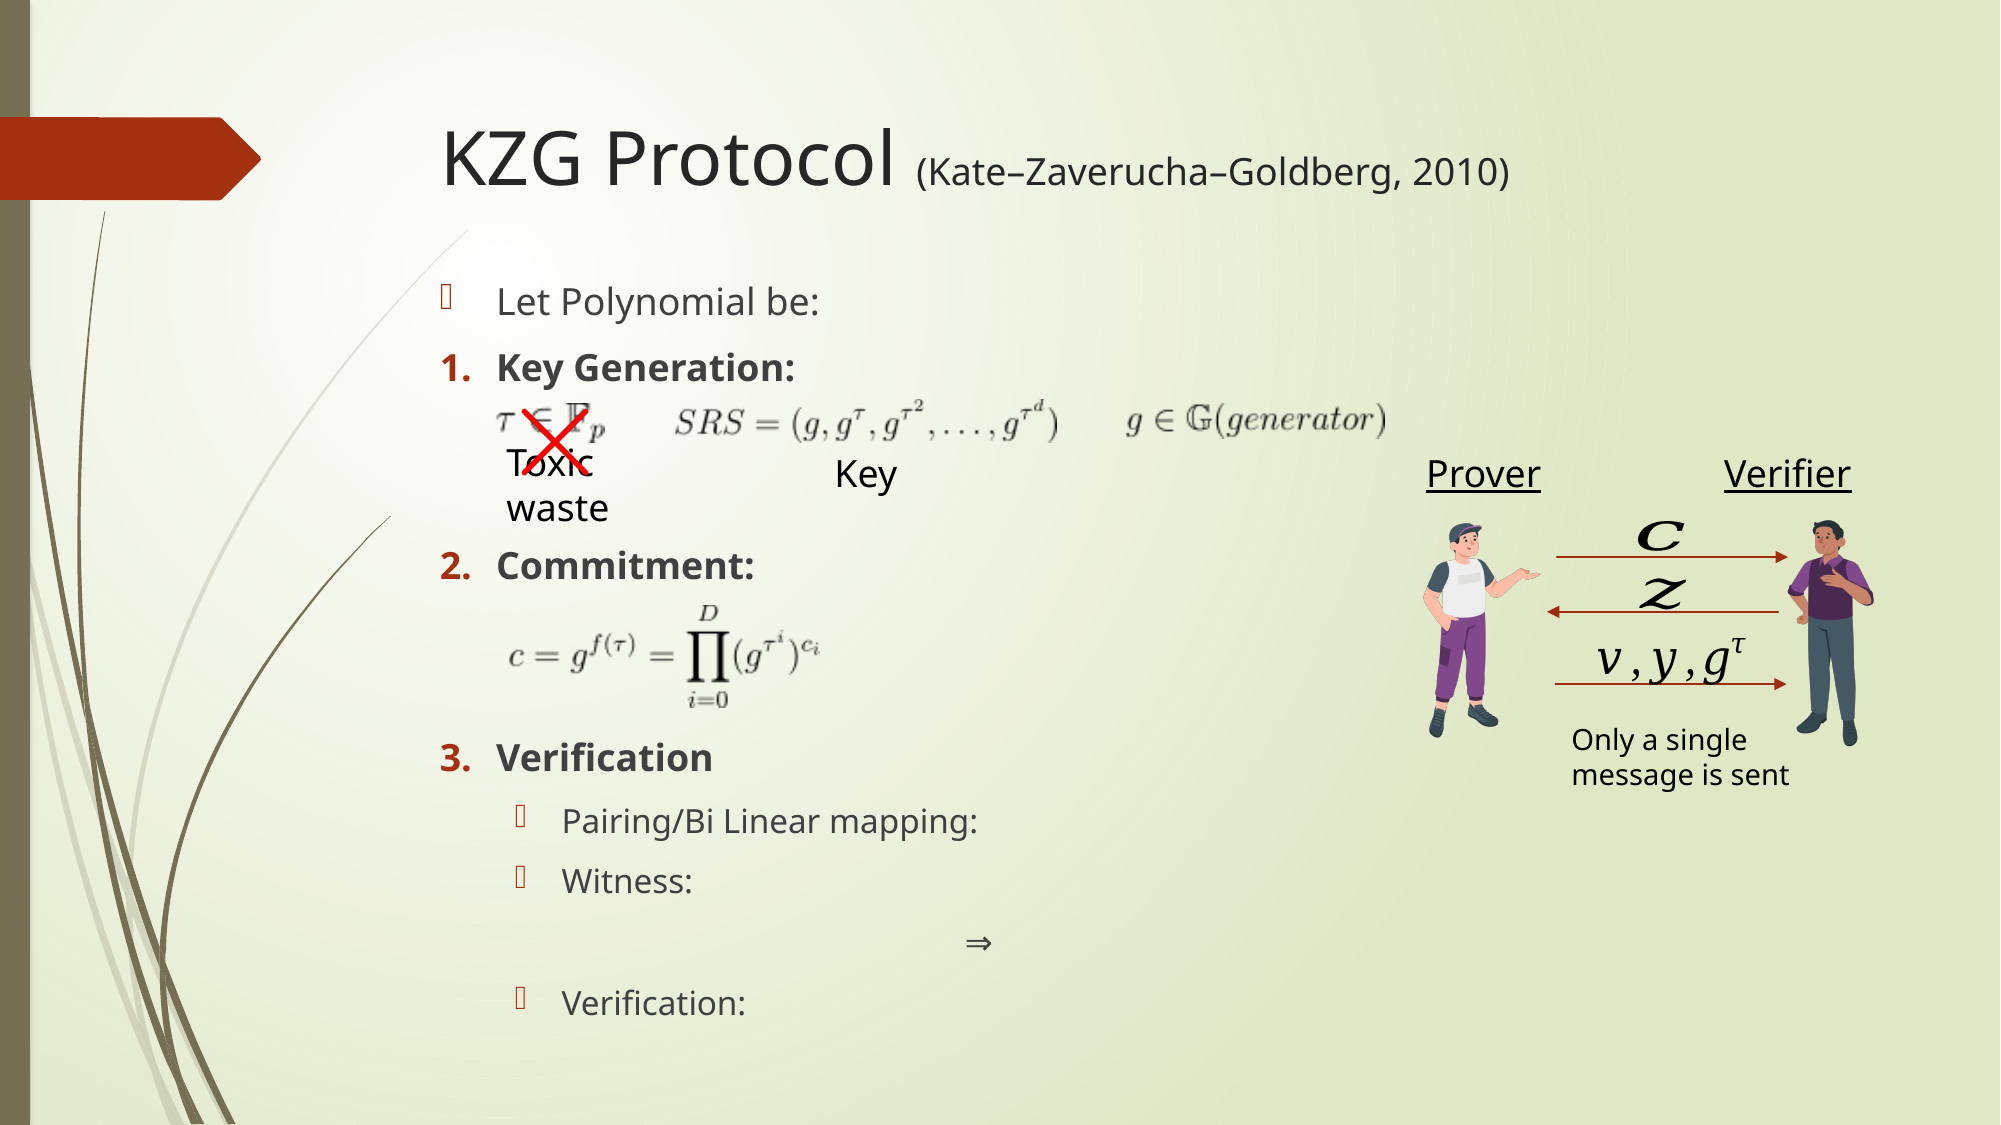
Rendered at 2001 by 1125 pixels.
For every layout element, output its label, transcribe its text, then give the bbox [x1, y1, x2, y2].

text_box Verifier [1709, 442, 1867, 484]
title KZG Protocol (Kate–Zaverucha–Goldberg, 2010) [425, 102, 1888, 313]
picture [1126, 402, 1385, 439]
picture [674, 399, 1057, 443]
text_box Only a single message is sent [1556, 791, 1881, 799]
text_box Toxic waste [491, 431, 661, 537]
text_box Prover [1411, 442, 1557, 484]
picture [508, 604, 820, 708]
text_box Key [819, 452, 945, 502]
picture [1381, 484, 1912, 788]
picture [495, 402, 605, 483]
